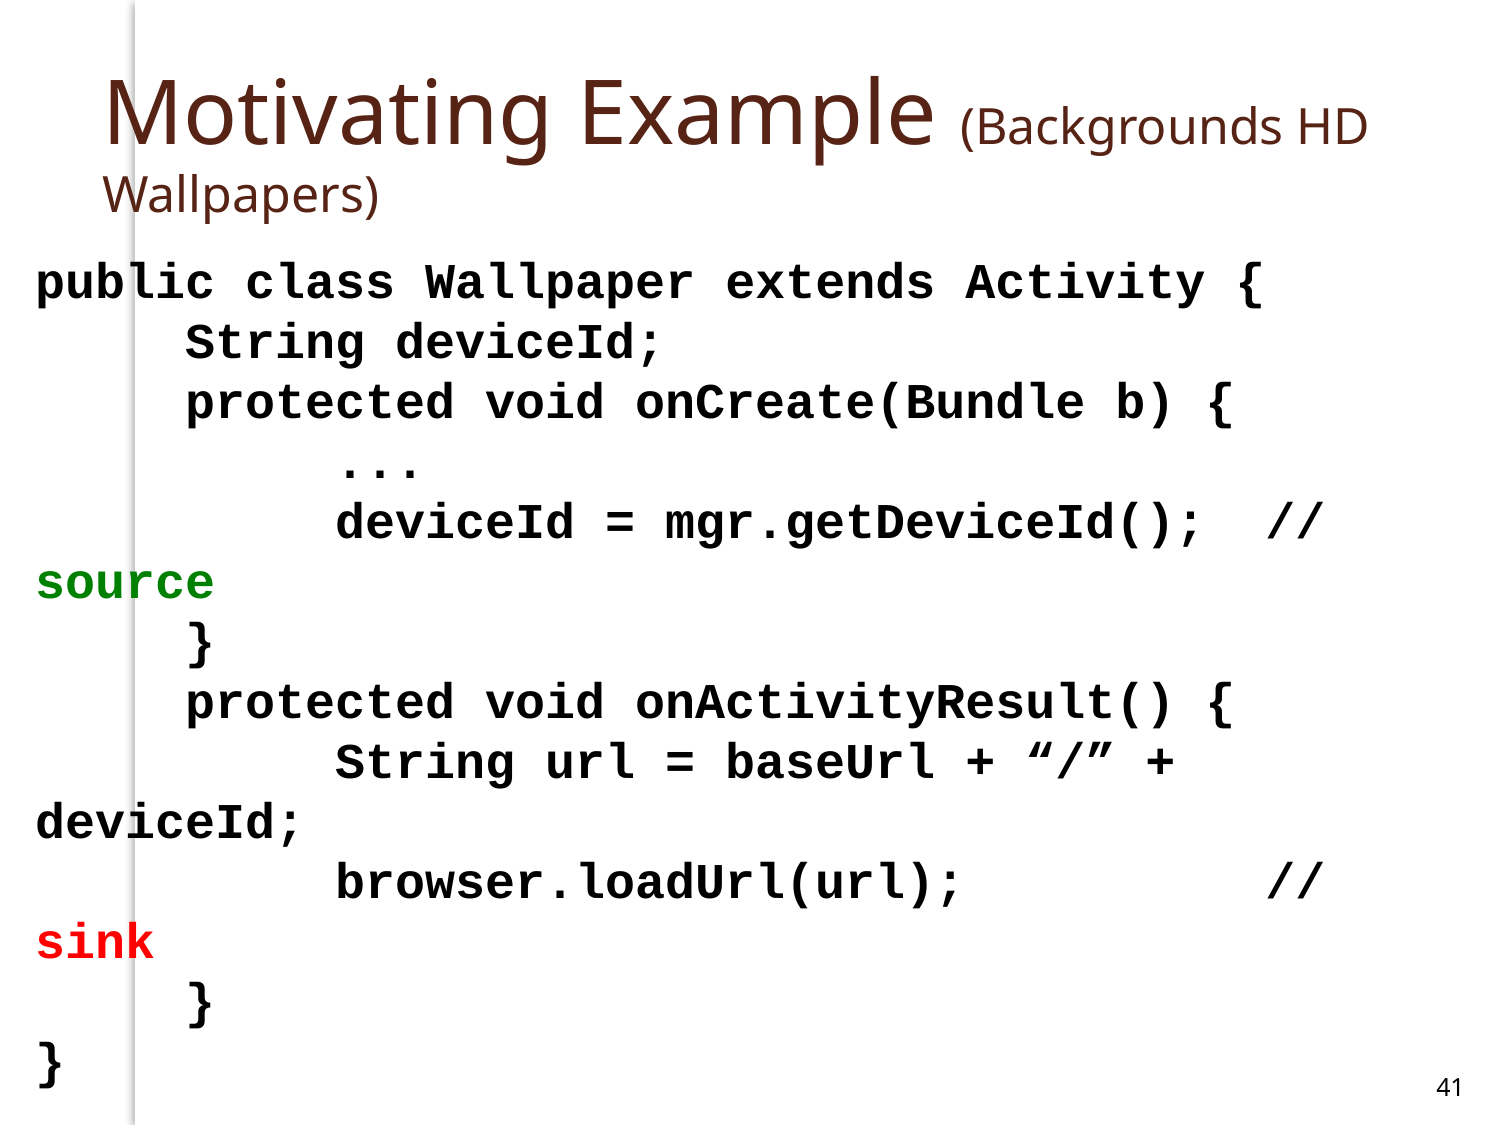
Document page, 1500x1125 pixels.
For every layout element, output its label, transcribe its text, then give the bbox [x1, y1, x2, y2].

text_box public class Wallpaper extends Activity { String deviceId; protected void onCreate(Bundle b) { ... deviceId = mgr.getDeviceId(); // source } protected void onActivityResult() { String url = baseUrl + “/” + deviceId; browser.loadUrl(url); // sink } } [20, 240, 1479, 1096]
slide_number 41 [1413, 1034, 1488, 1113]
title Motivating Example (Backgrounds HD Wallpapers) [87, 45, 1479, 233]
